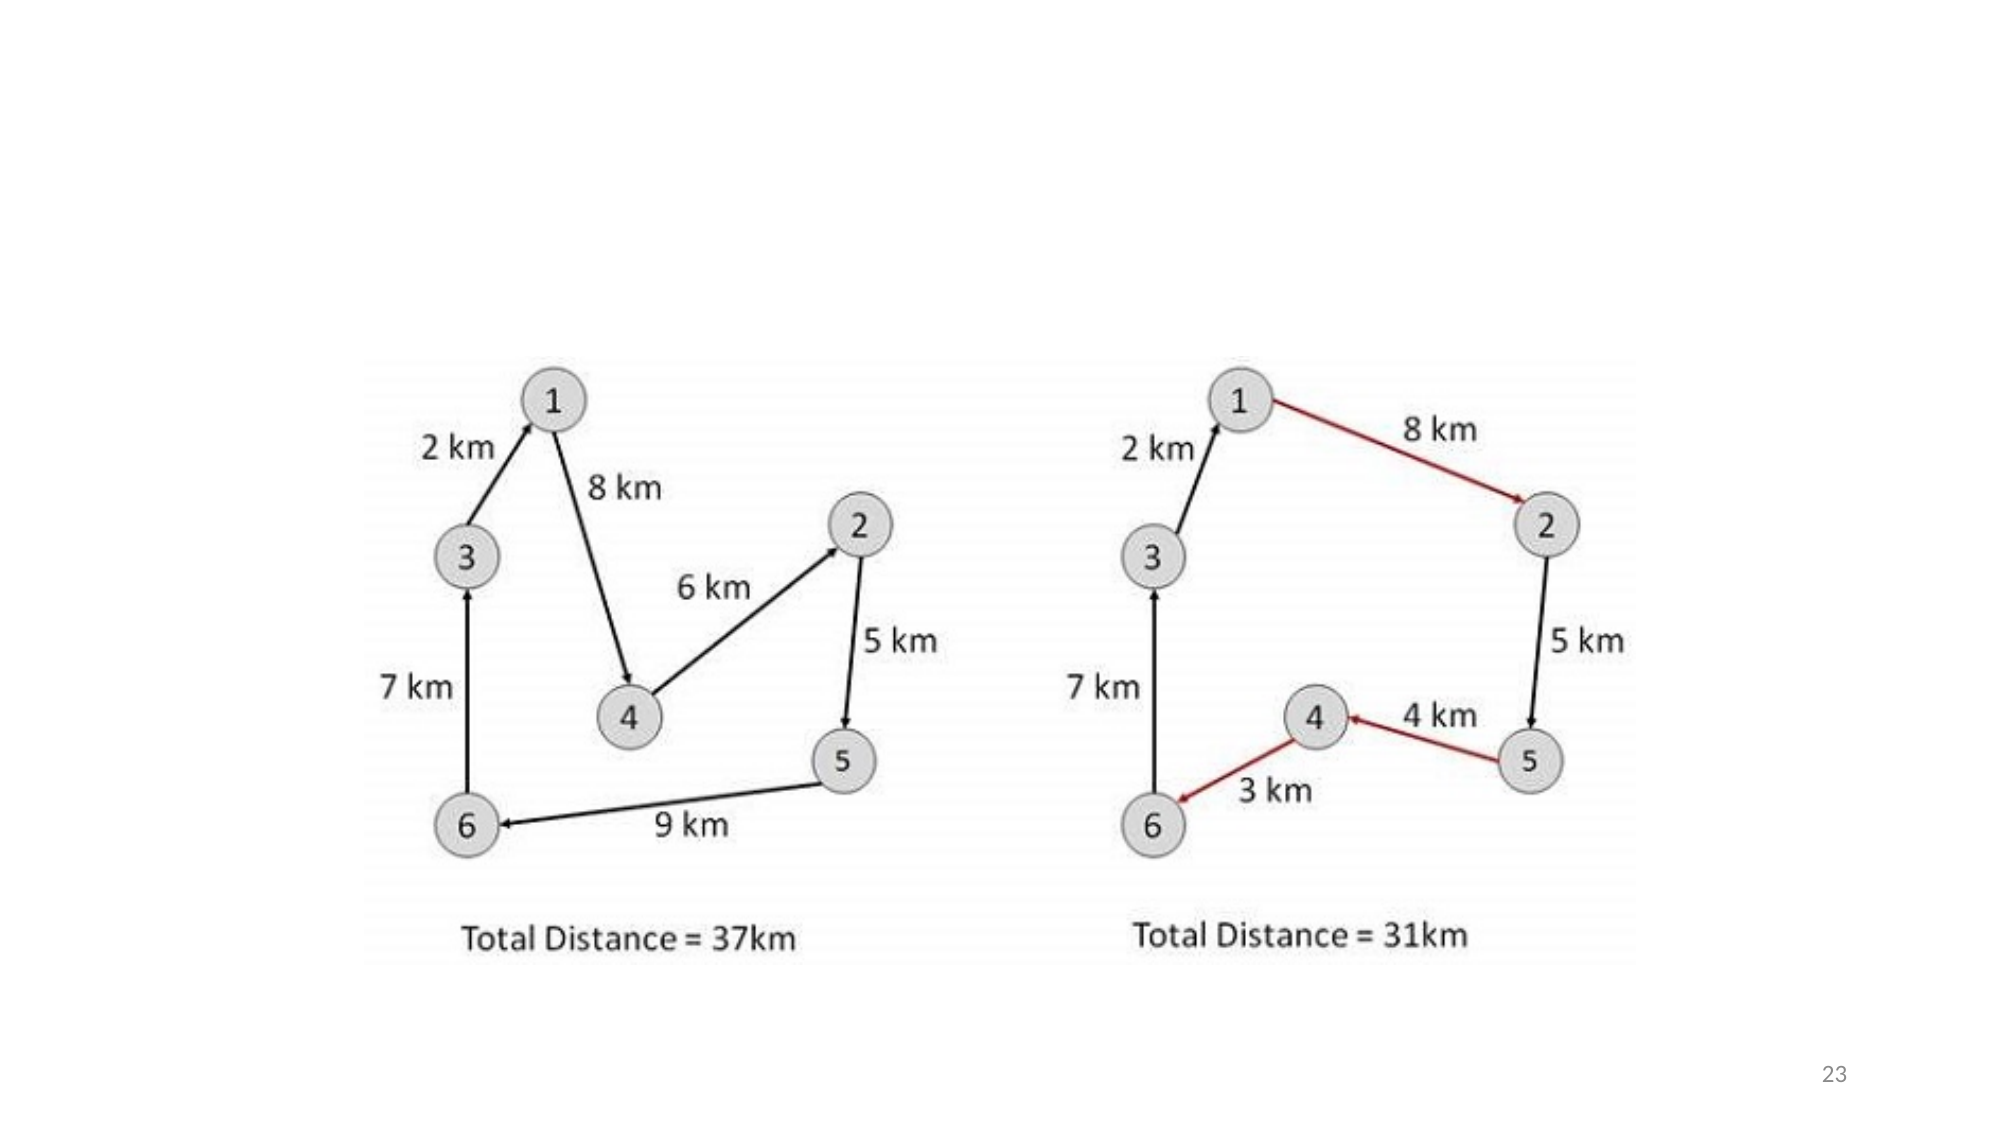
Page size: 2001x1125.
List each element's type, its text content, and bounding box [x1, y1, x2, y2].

slide_number 23 [1412, 1042, 1863, 1103]
picture [364, 356, 1636, 965]
